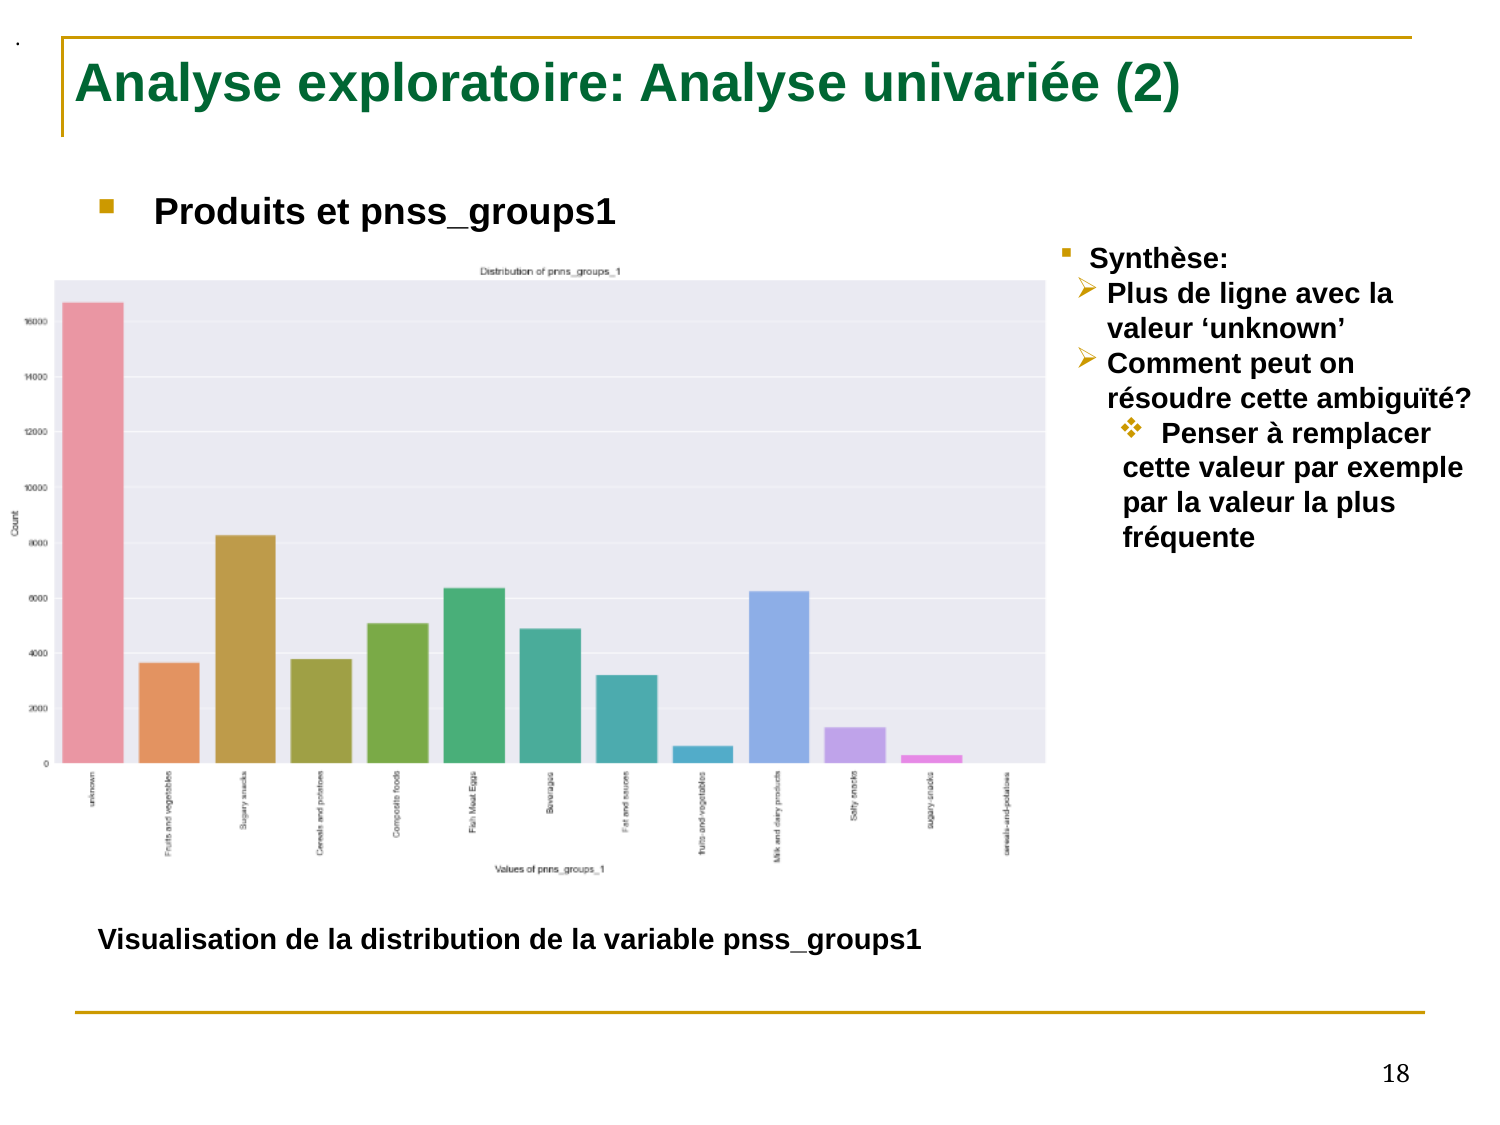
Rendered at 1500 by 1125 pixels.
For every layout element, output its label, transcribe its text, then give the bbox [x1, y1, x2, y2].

list Produits et pnss_groups1 . Visualisation de la distribution de la variable pnss_groups1 [82, 179, 1135, 262]
slide_number 18 [1074, 1023, 1426, 1100]
list Produits et pnss_groups1 . Visualisation de la distribution de la variable pnss_groups1 [82, 562, 1135, 1037]
picture [1, 263, 1076, 891]
title Analyse exploratoire: Analyse univariée (2) [59, 39, 1442, 195]
text_box Synthèse: Plus de ligne avec la valeur ‘unknown’ Comment peut on résoudre cette ambiguïté? Penser à remplacer cette valeur par exemple par la valeur la plus fréquente [1045, 231, 1500, 562]
text_box . [0, 17, 41, 58]
